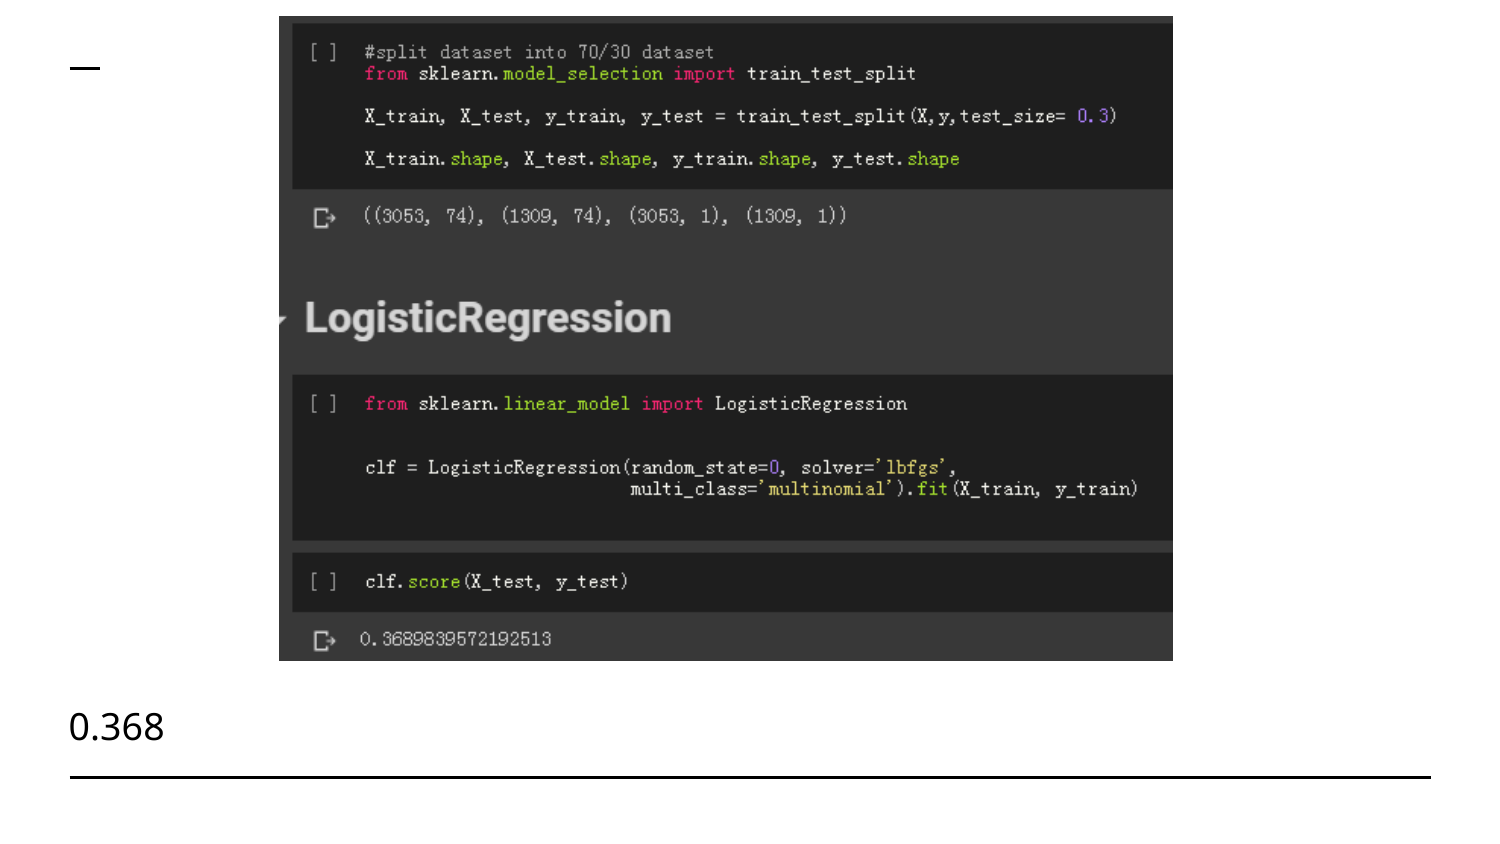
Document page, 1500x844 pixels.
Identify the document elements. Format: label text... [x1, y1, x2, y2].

list 0.368 [53, 693, 1430, 758]
picture [278, 16, 1173, 661]
